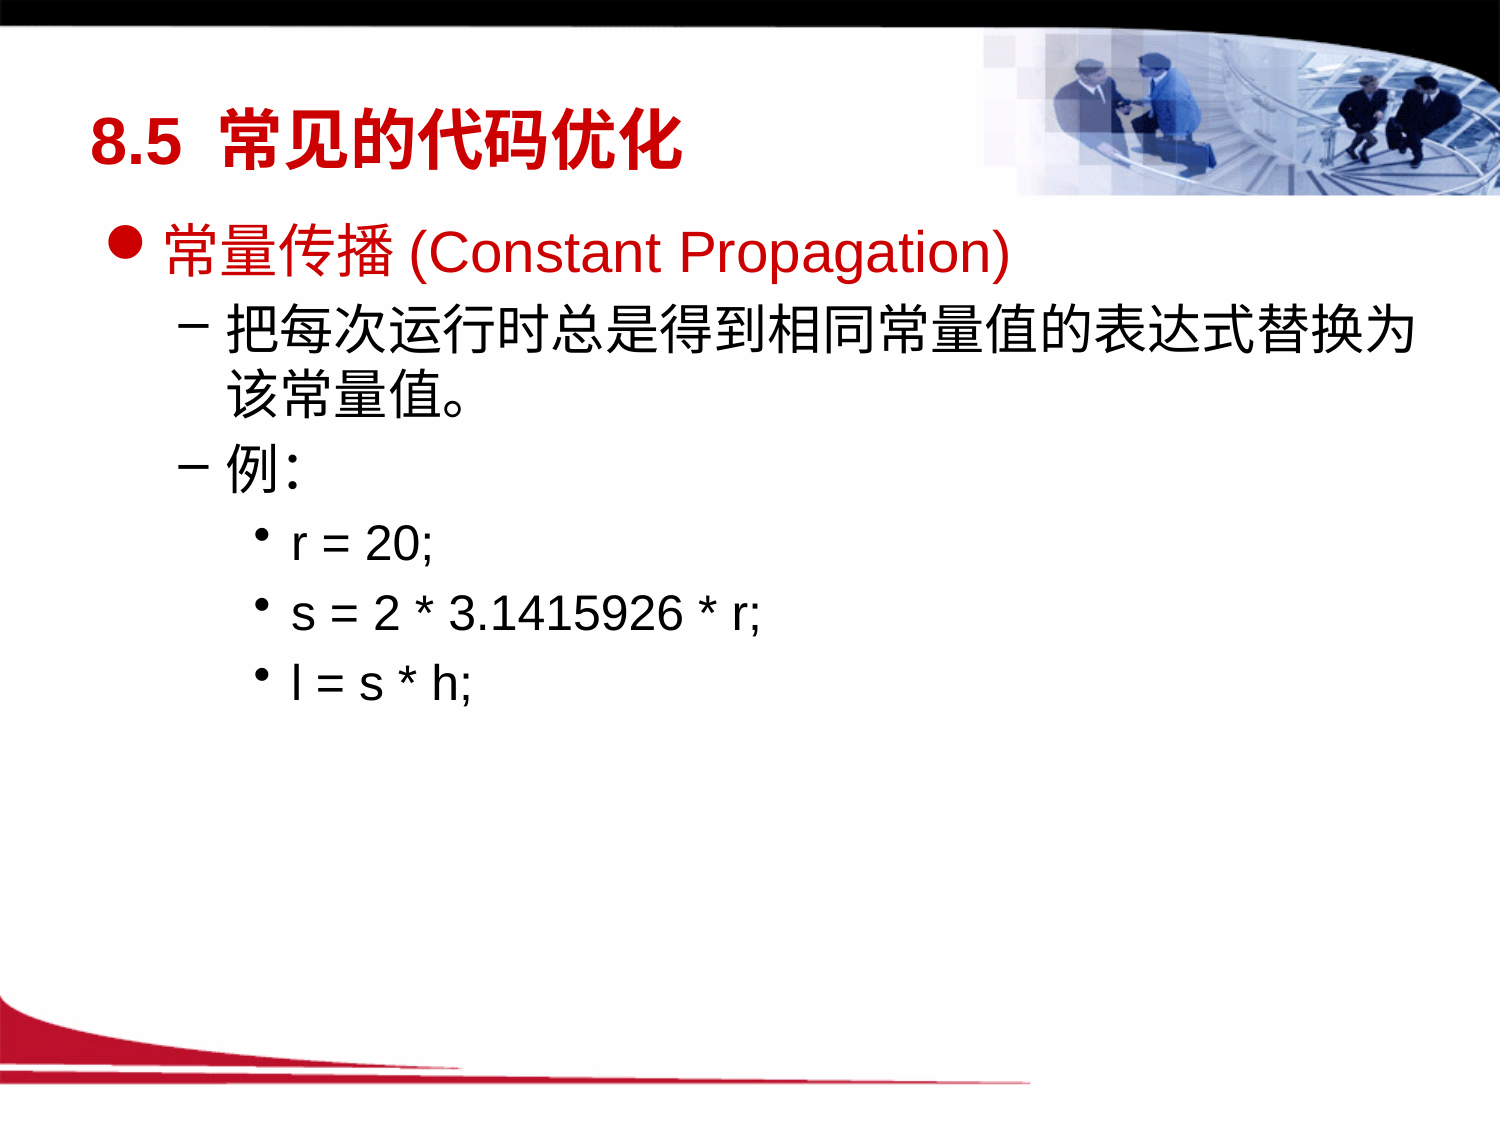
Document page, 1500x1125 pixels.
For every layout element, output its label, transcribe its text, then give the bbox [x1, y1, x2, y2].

picture [0, 0, 1500, 1125]
title 8.5 常见的代码优化 [75, 75, 1013, 200]
list 常量传播(Constant Propagation) 把每次运行时总是得到相同常量值的表达式替换为该常量值。 例： r = 20; s = 2 * 3.1415926 * r; l = s * h; [88, 206, 1439, 1101]
